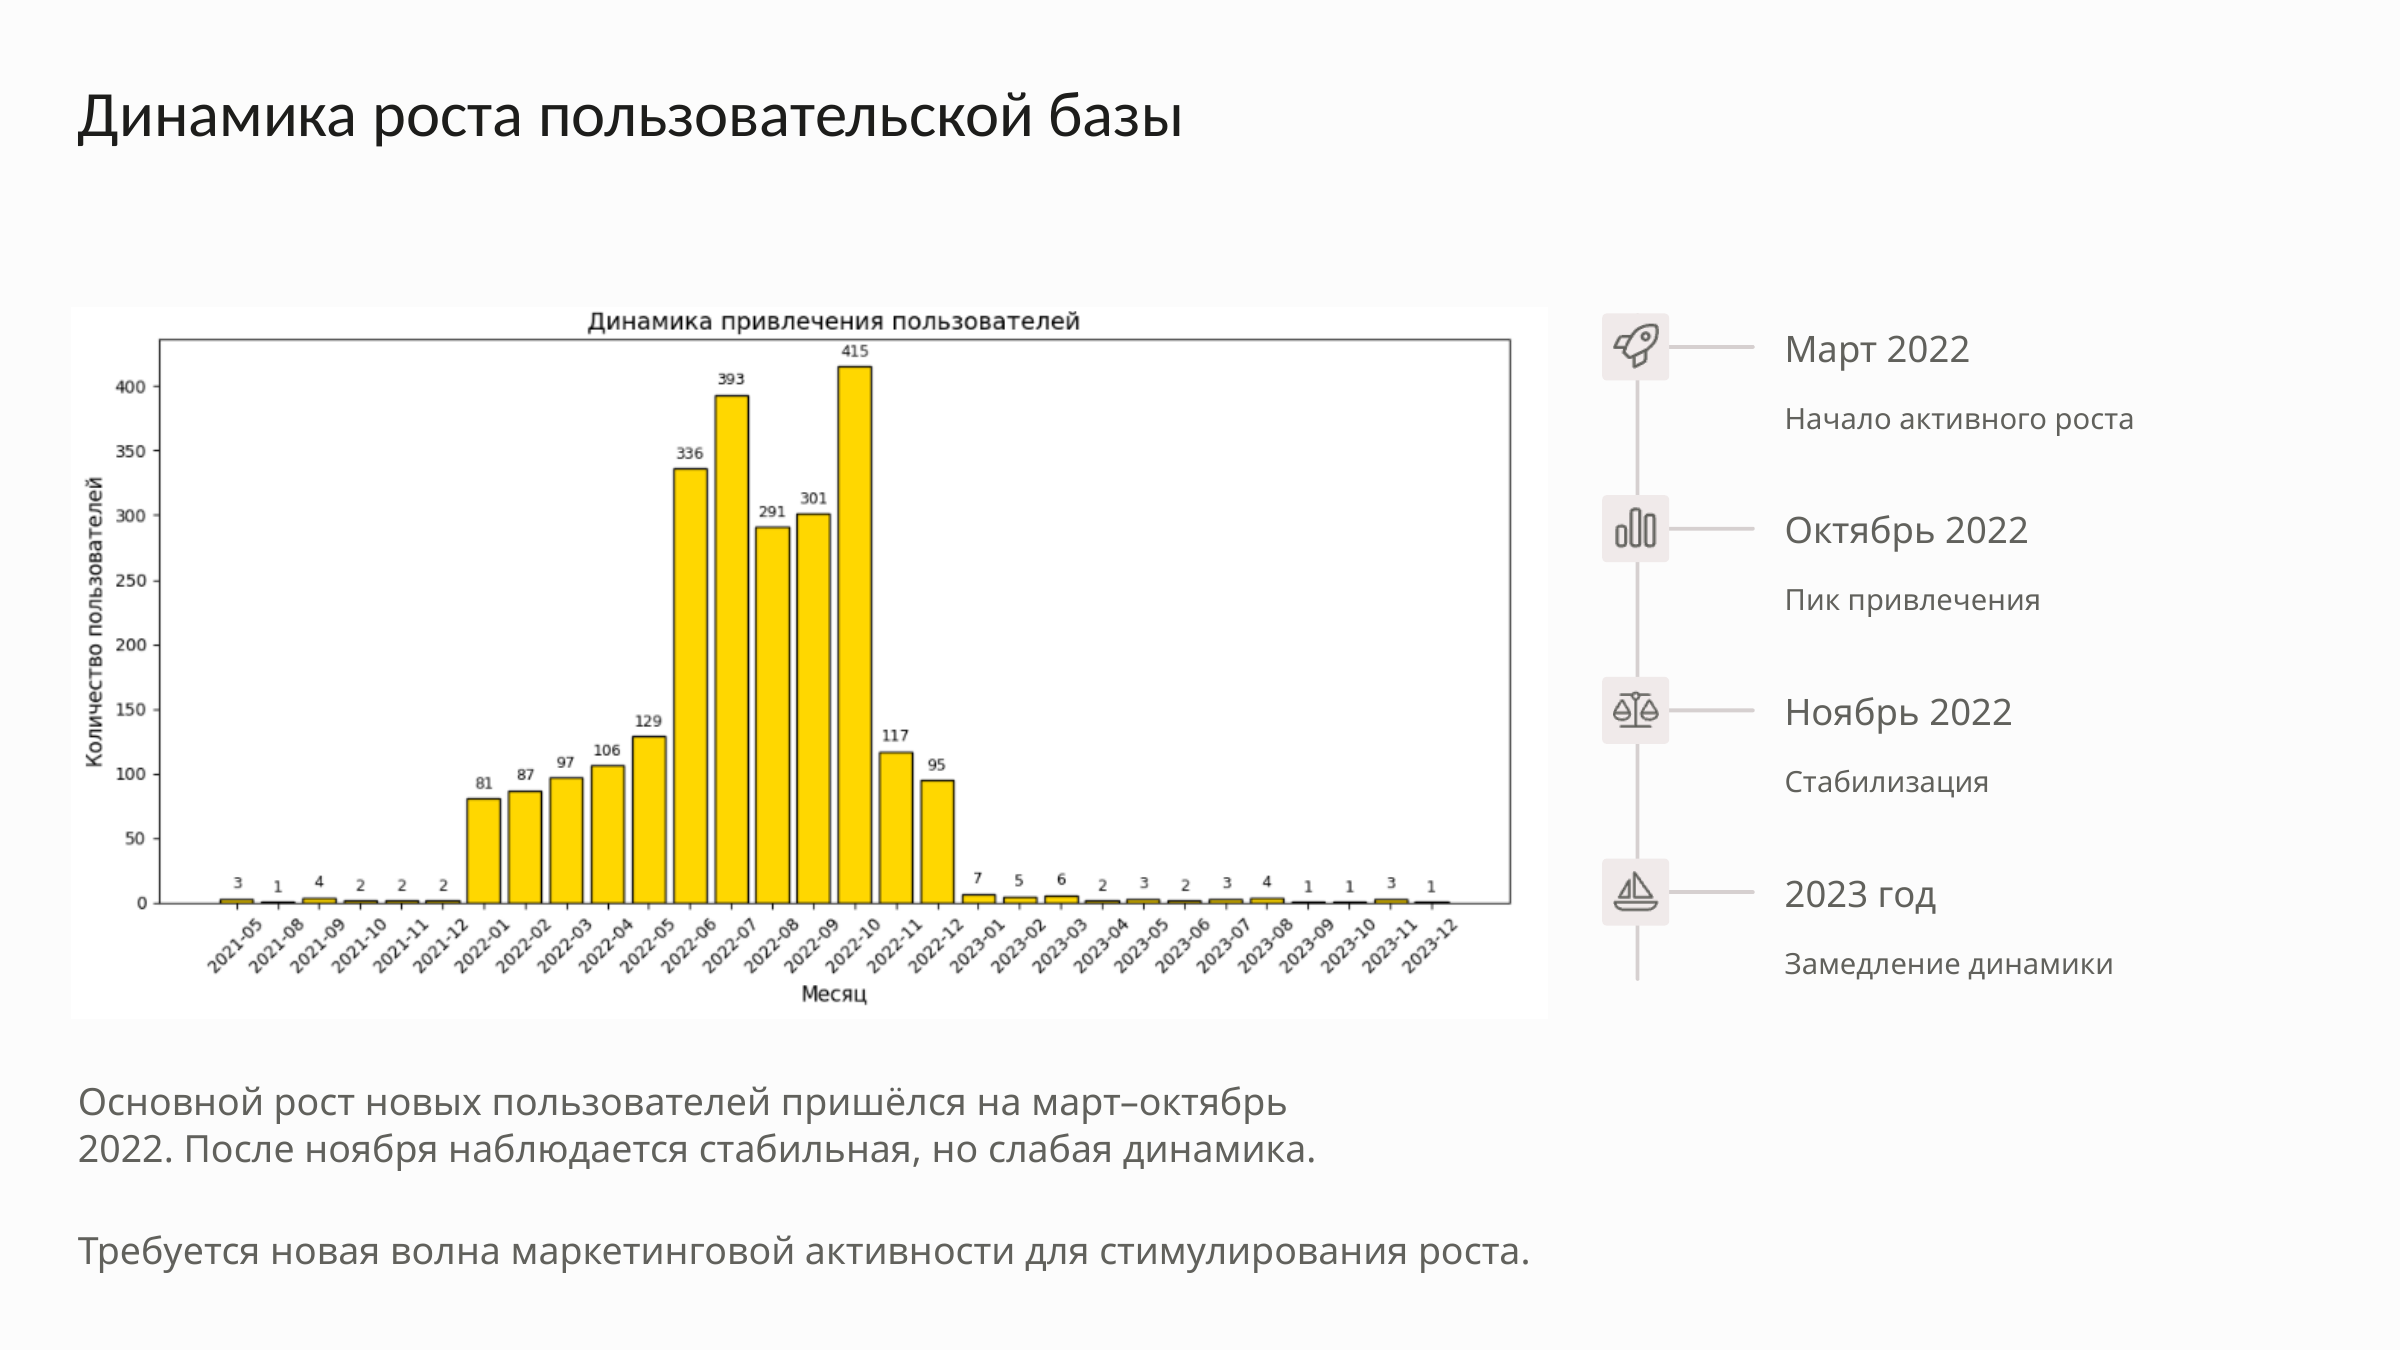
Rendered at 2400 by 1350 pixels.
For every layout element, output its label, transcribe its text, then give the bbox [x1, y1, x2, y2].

text_box [1602, 313, 1670, 381]
picture [1613, 319, 1659, 375]
text_box Октябрь 2022 [1784, 505, 2157, 552]
text_box [1670, 708, 1755, 713]
text_box Требуется новая волна маркетинговой активности для стимулирования роста. [77, 1225, 1318, 1273]
text_box 2023 год [1784, 868, 2157, 916]
text_box Ноябрь 2022 [1784, 687, 2157, 734]
text_box Начало активного роста [1784, 388, 2400, 436]
text_box [1635, 381, 1640, 495]
picture [71, 306, 1548, 1019]
picture [1613, 864, 1659, 921]
text_box [1602, 676, 1670, 744]
text_box [1670, 890, 1755, 894]
text_box [1635, 563, 1640, 676]
text_box [1602, 858, 1670, 926]
picture [1613, 500, 1659, 557]
text_box [1635, 926, 1640, 981]
text_box [1602, 495, 1670, 563]
text_box Стабилизация [1784, 751, 2400, 800]
text_box Основной рост новых пользователей пришёлся на март–октябрь 2022. После ноября наблюдается стабильная, но слабая динамика. [77, 1076, 1318, 1172]
text_box Динамика роста пользовательской базы [77, 56, 1318, 243]
text_box [1670, 345, 1755, 349]
text_box [1670, 526, 1755, 531]
text_box Пик привлечения [1784, 569, 2400, 618]
text_box Замедление динамики [1784, 933, 2400, 981]
picture [1613, 682, 1659, 739]
text_box [1635, 744, 1640, 858]
text_box Март 2022 [1784, 323, 2157, 371]
